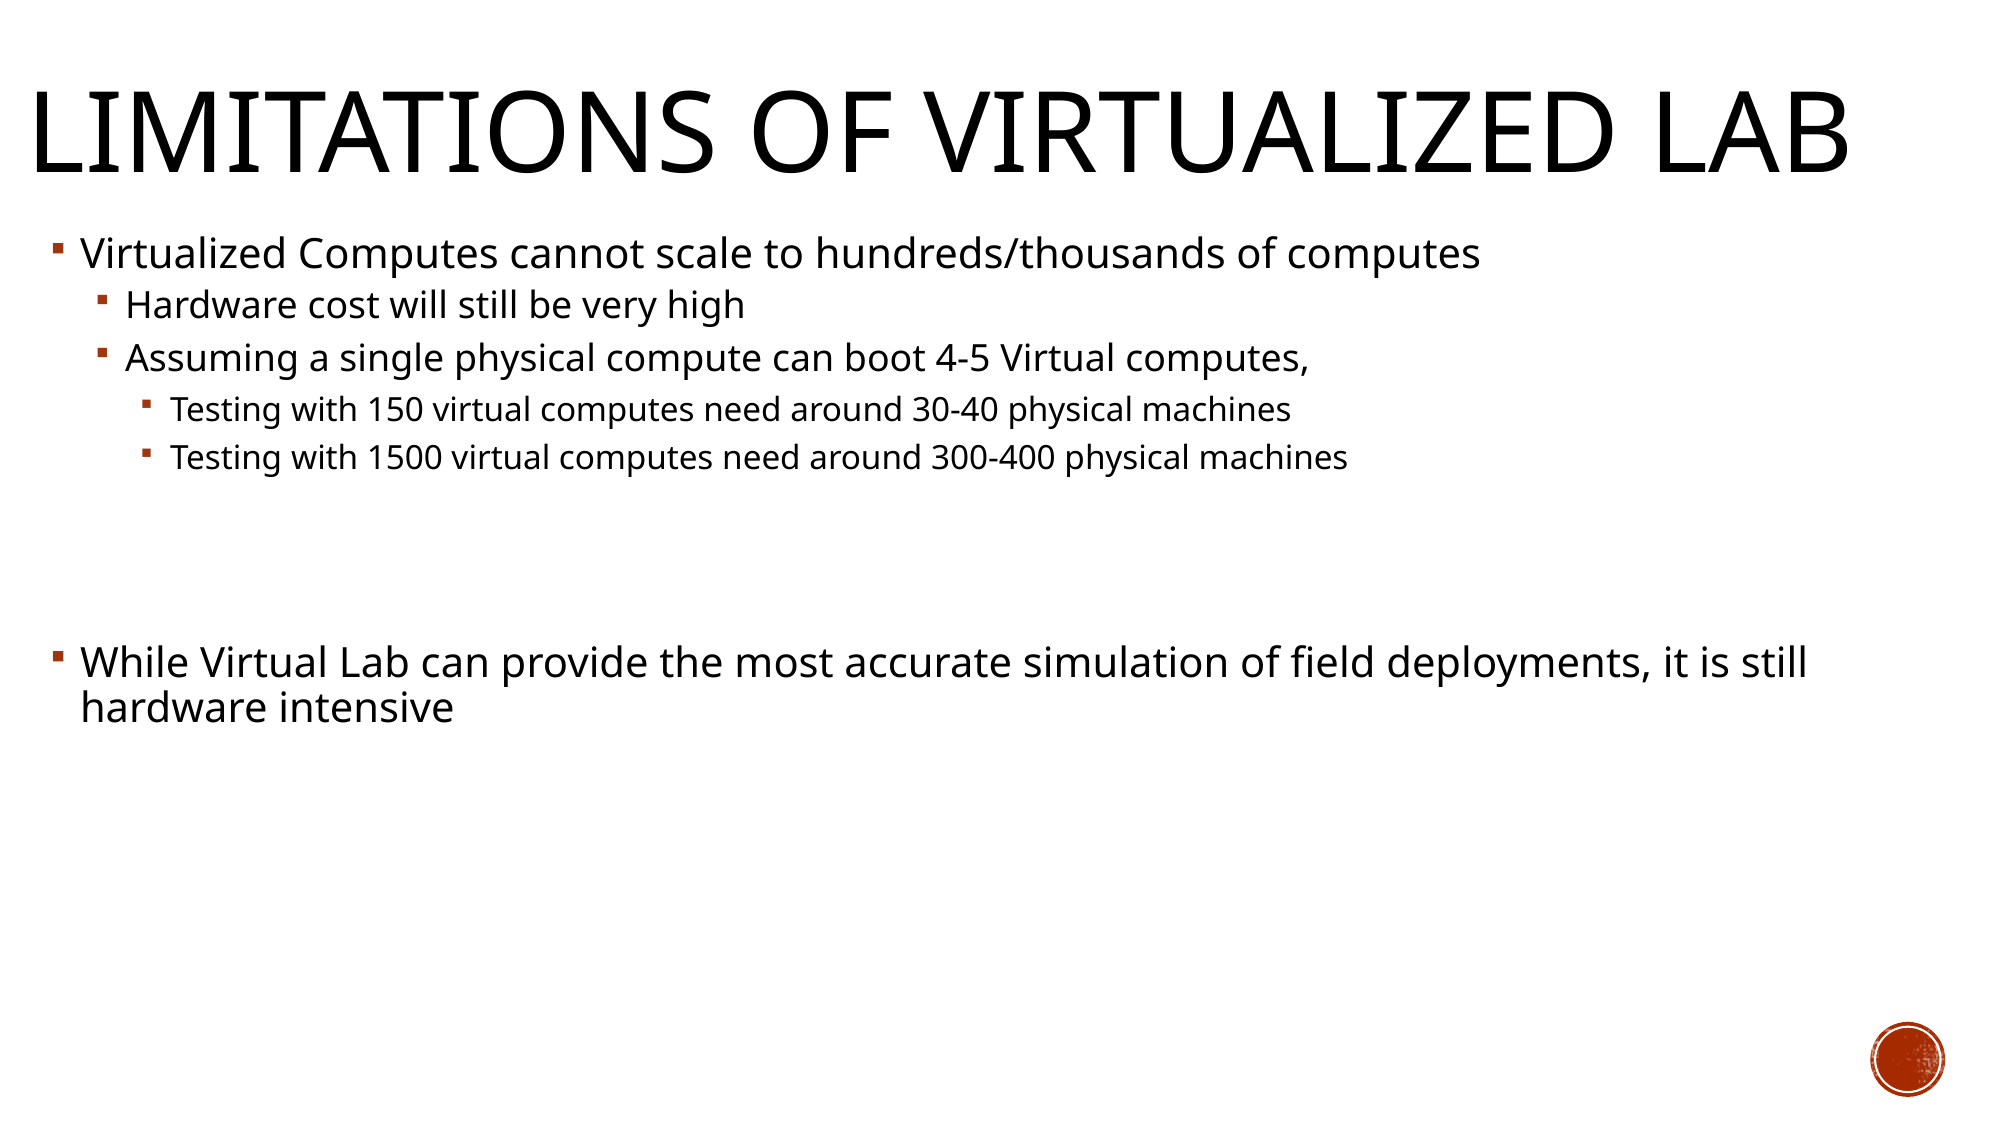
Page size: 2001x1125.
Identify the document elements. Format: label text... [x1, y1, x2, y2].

list Virtualized Computes cannot scale to hundreds/thousands of computes Hardware cost will still be very high Assuming a single physical compute can boot 4-5 Virtual computes, Testing with 150 virtual computes need around 30-40 physical machines Testing with 1500 virtual computes need around 300-400 physical machines While Virtual Lab can provide the most accurate simulation of field deployments, it is still hardware intensive [34, 225, 1928, 1078]
title Limitations of Virtualized Lab [11, 47, 2000, 226]
